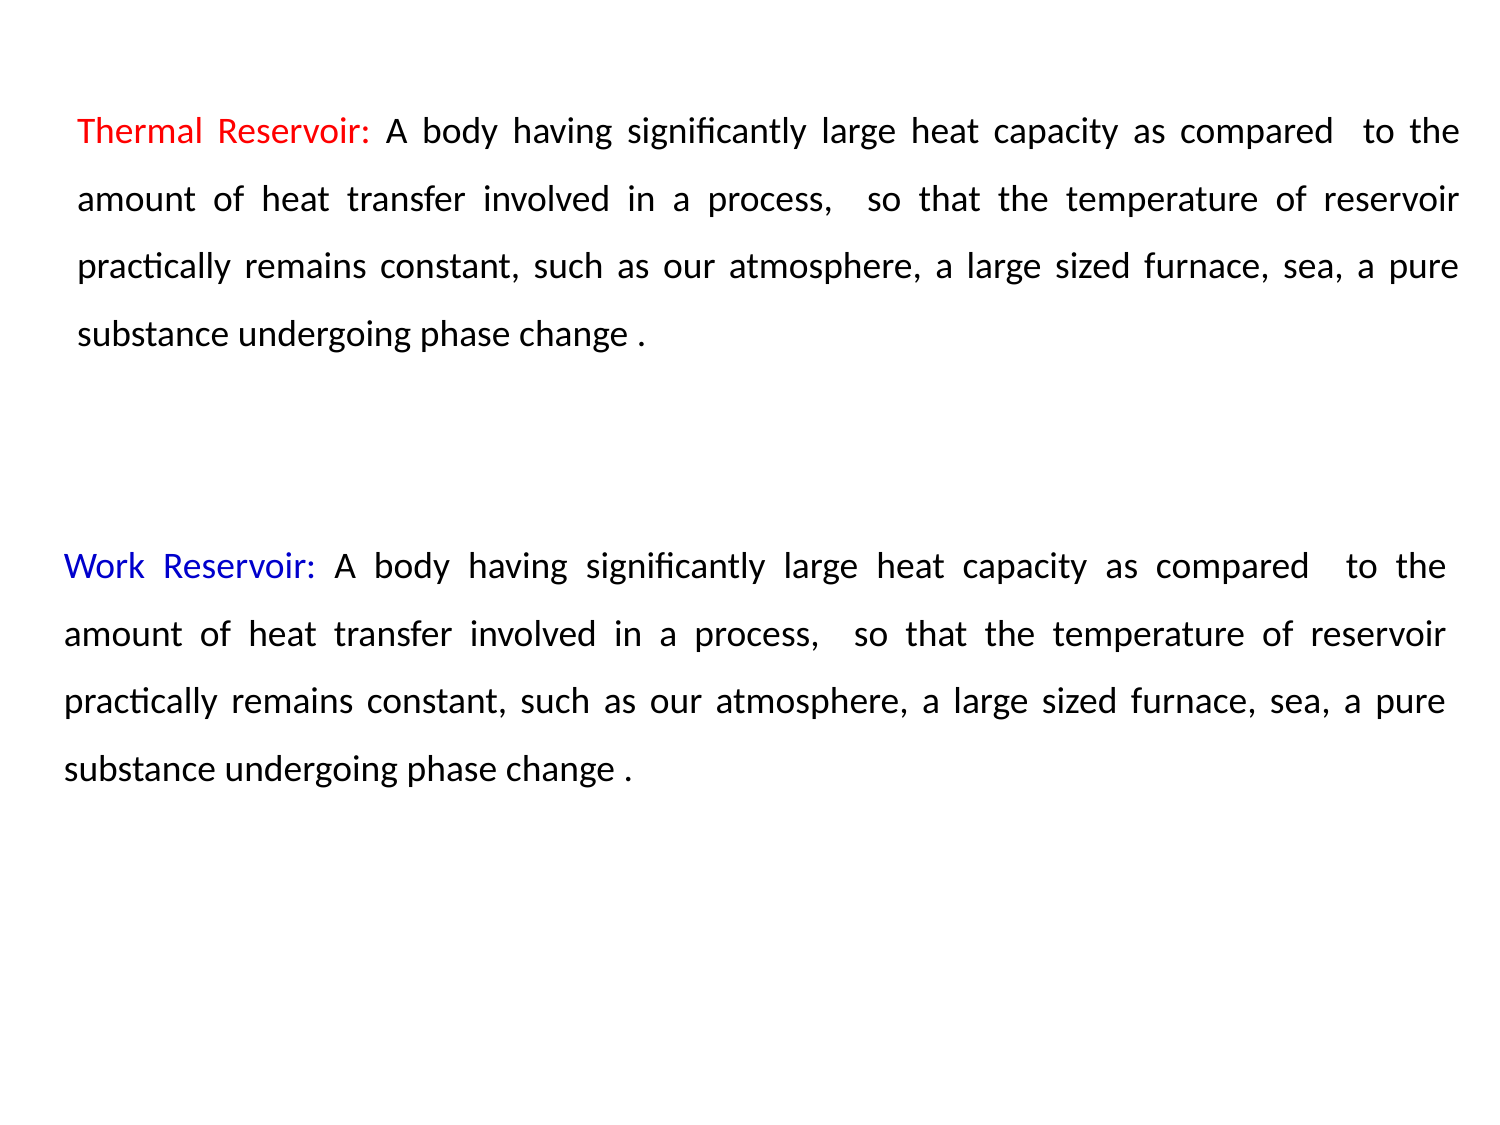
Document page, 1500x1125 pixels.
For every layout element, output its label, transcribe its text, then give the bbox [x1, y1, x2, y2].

text_box Thermal Reservoir: A body having significantly large heat capacity as compared to the amount of heat transfer involved in a process, so that the temperature of reservoir practically remains constant, such as our atmosphere, a large sized furnace, sea, a pure substance undergoing phase change . [62, 76, 1476, 429]
text_box Work Reservoir: A body having significantly large heat capacity as compared to the amount of heat transfer involved in a process, so that the temperature of reservoir practically remains constant, such as our atmosphere, a large sized furnace, sea, a pure substance undergoing phase change . [48, 511, 1463, 864]
